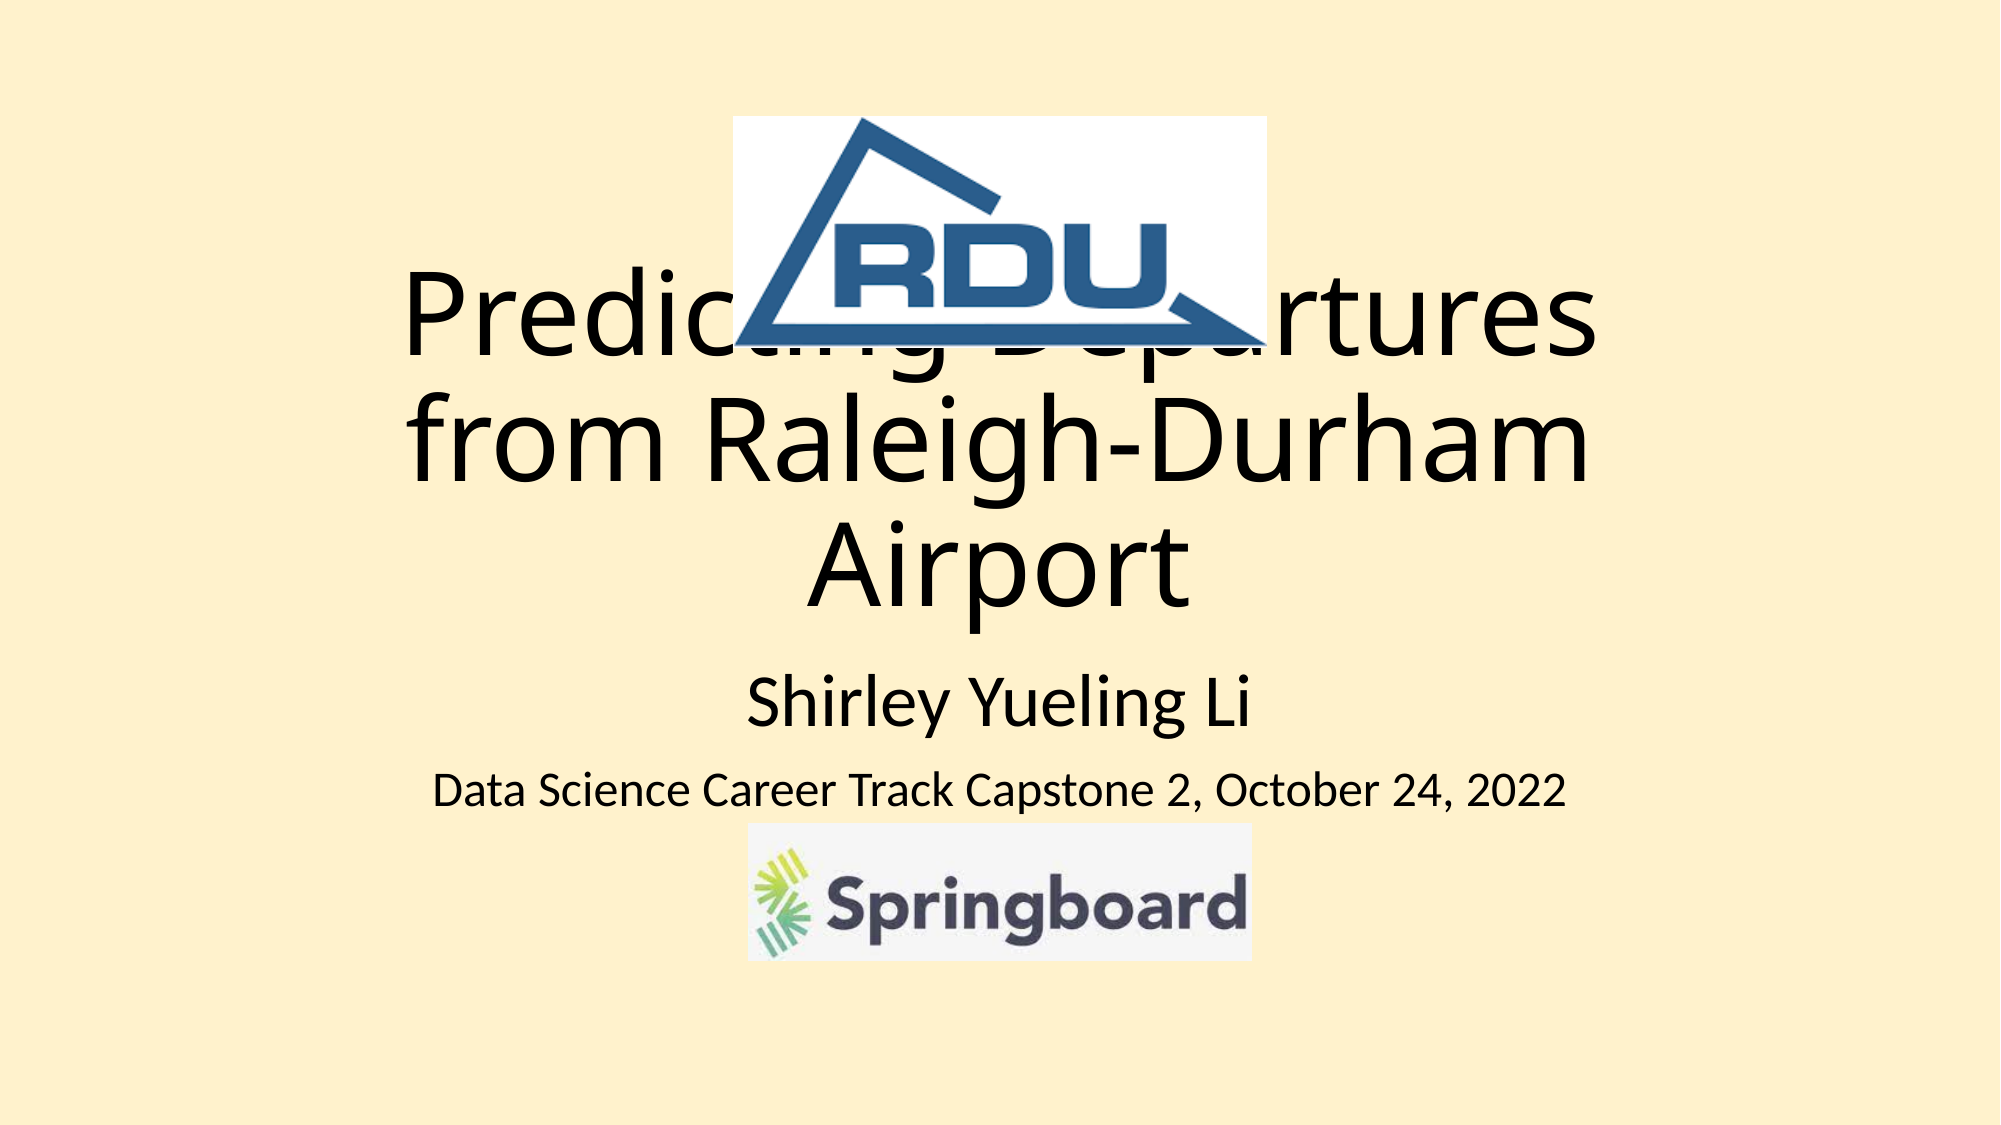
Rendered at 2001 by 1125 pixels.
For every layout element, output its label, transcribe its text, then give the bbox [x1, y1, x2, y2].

picture [748, 823, 1252, 961]
title Predicting Departures from Raleigh-Durham Airport [249, 247, 1750, 640]
picture [733, 116, 1267, 348]
subtitle Shirley Yueling Li Data Science Career Track Capstone 2, October 24, 2022 [249, 654, 1750, 829]
